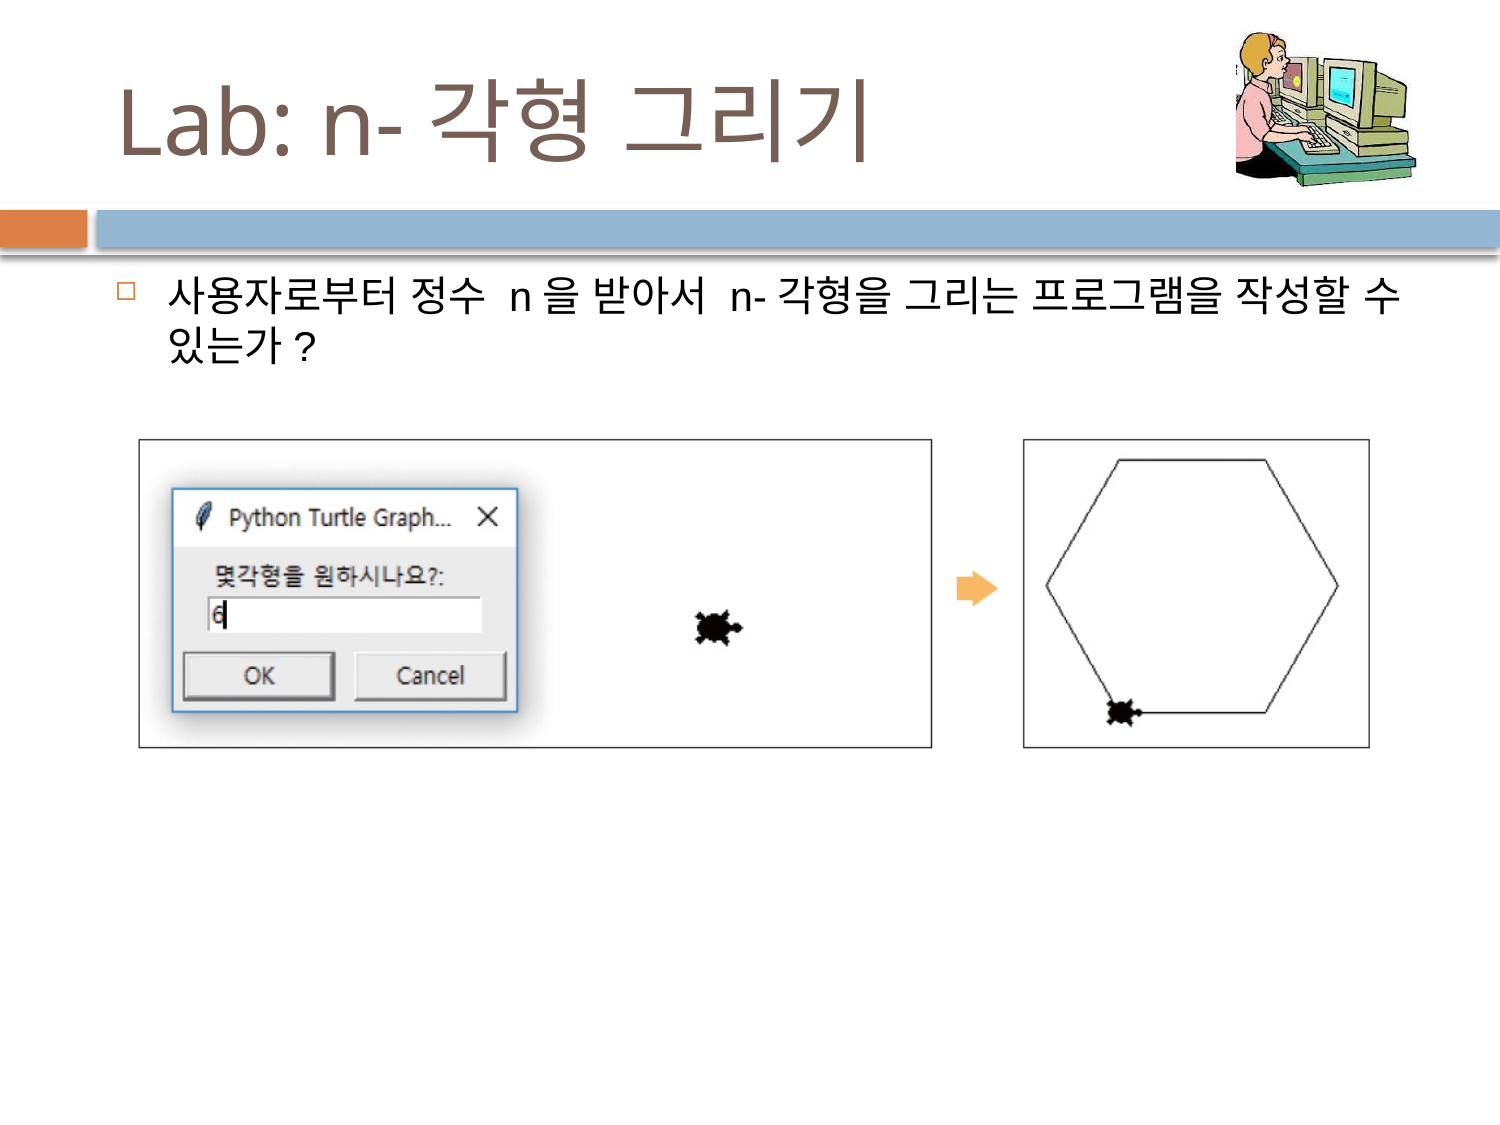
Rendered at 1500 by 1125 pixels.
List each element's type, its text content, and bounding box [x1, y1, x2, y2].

list 사용자로부터 정수 n을 받아서 n-각형을 그리는 프로그램을 작성할 수 있는가? [100, 262, 1438, 1000]
title Lab: n-각형 그리기 [100, 37, 1438, 200]
picture [1236, 26, 1419, 190]
picture [127, 421, 1384, 765]
